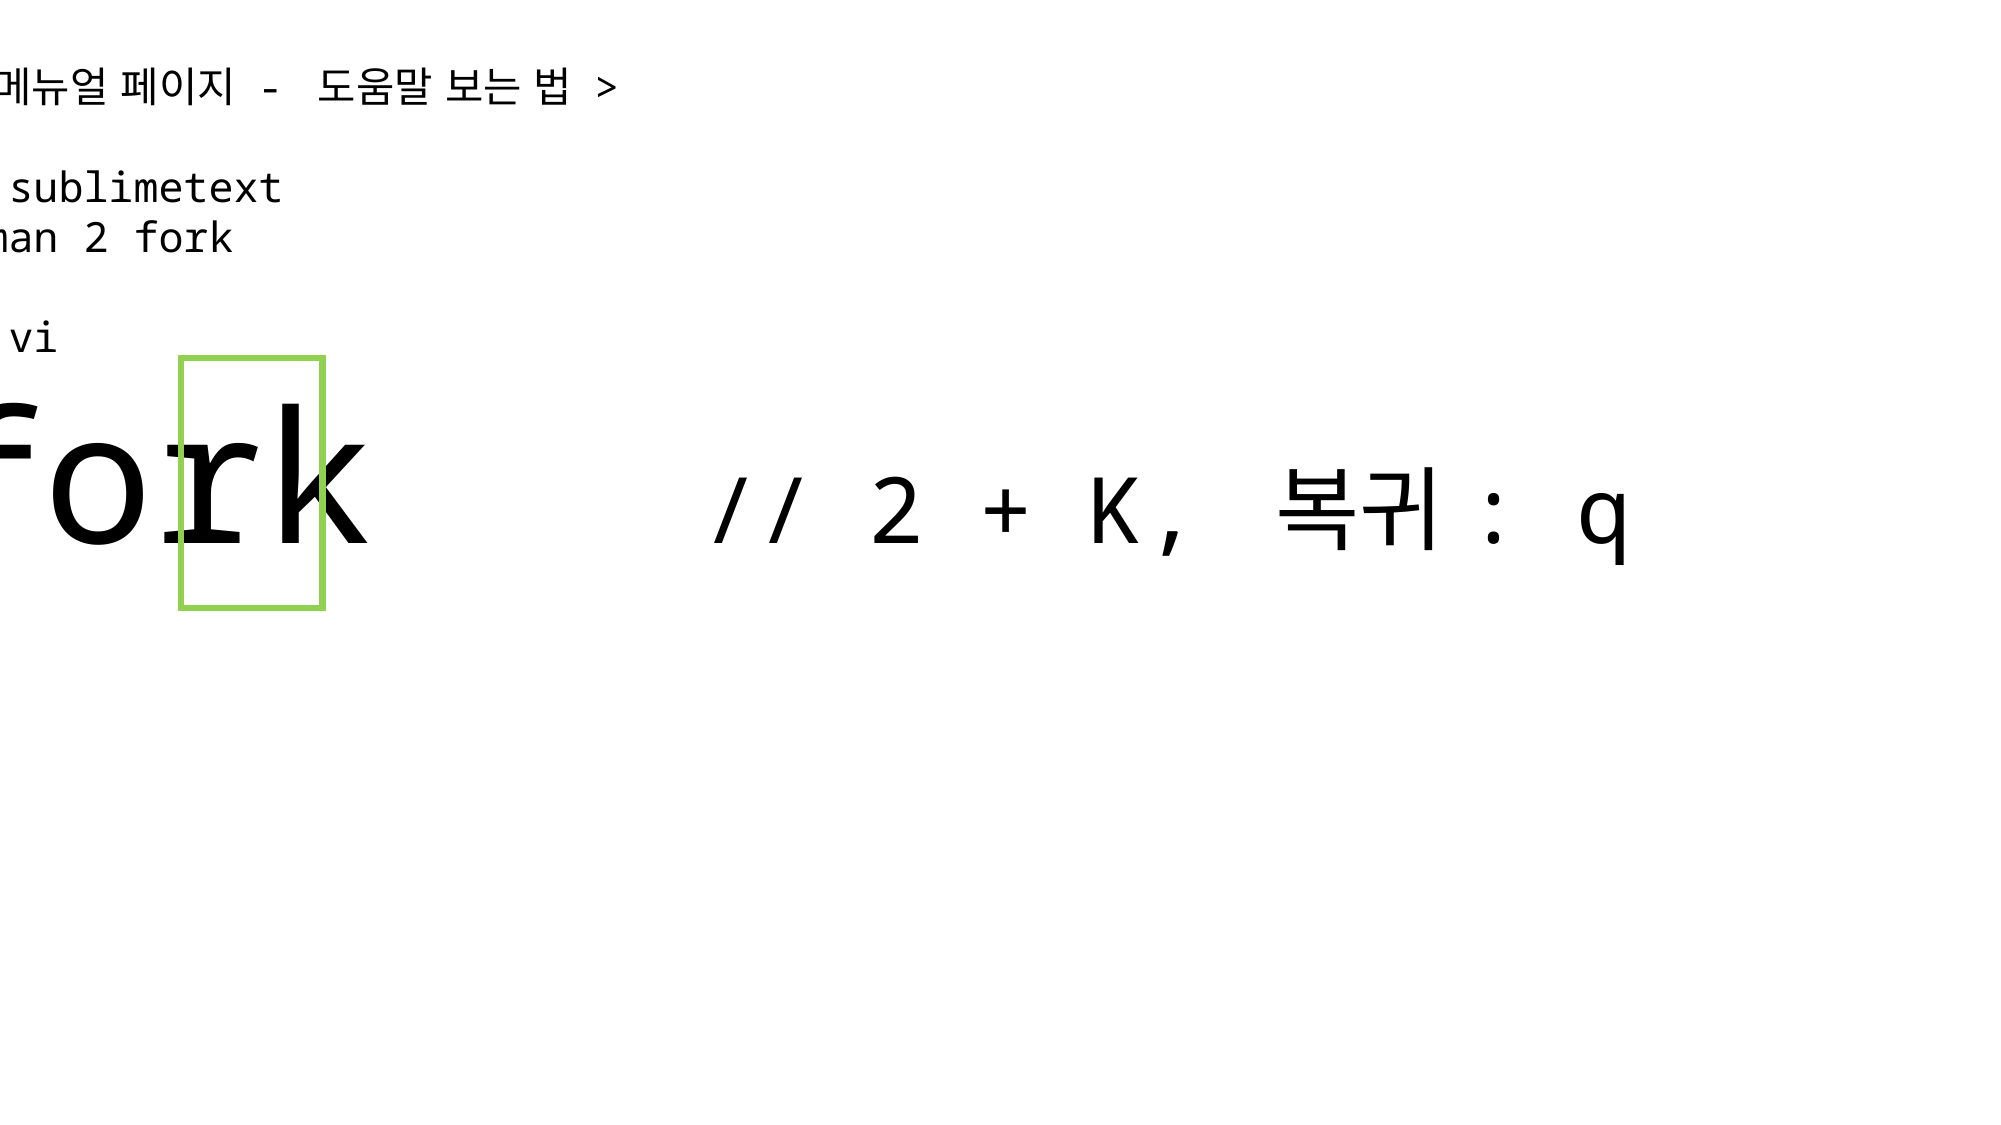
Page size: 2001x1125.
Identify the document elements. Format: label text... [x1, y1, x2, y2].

text_box < 메뉴얼 페이지 - 도움말 보는 법 > // sublimetext # man 2 fork // vi fork // 2 + K, 복귀: q [0, 53, 1647, 688]
text_box [180, 357, 324, 609]
